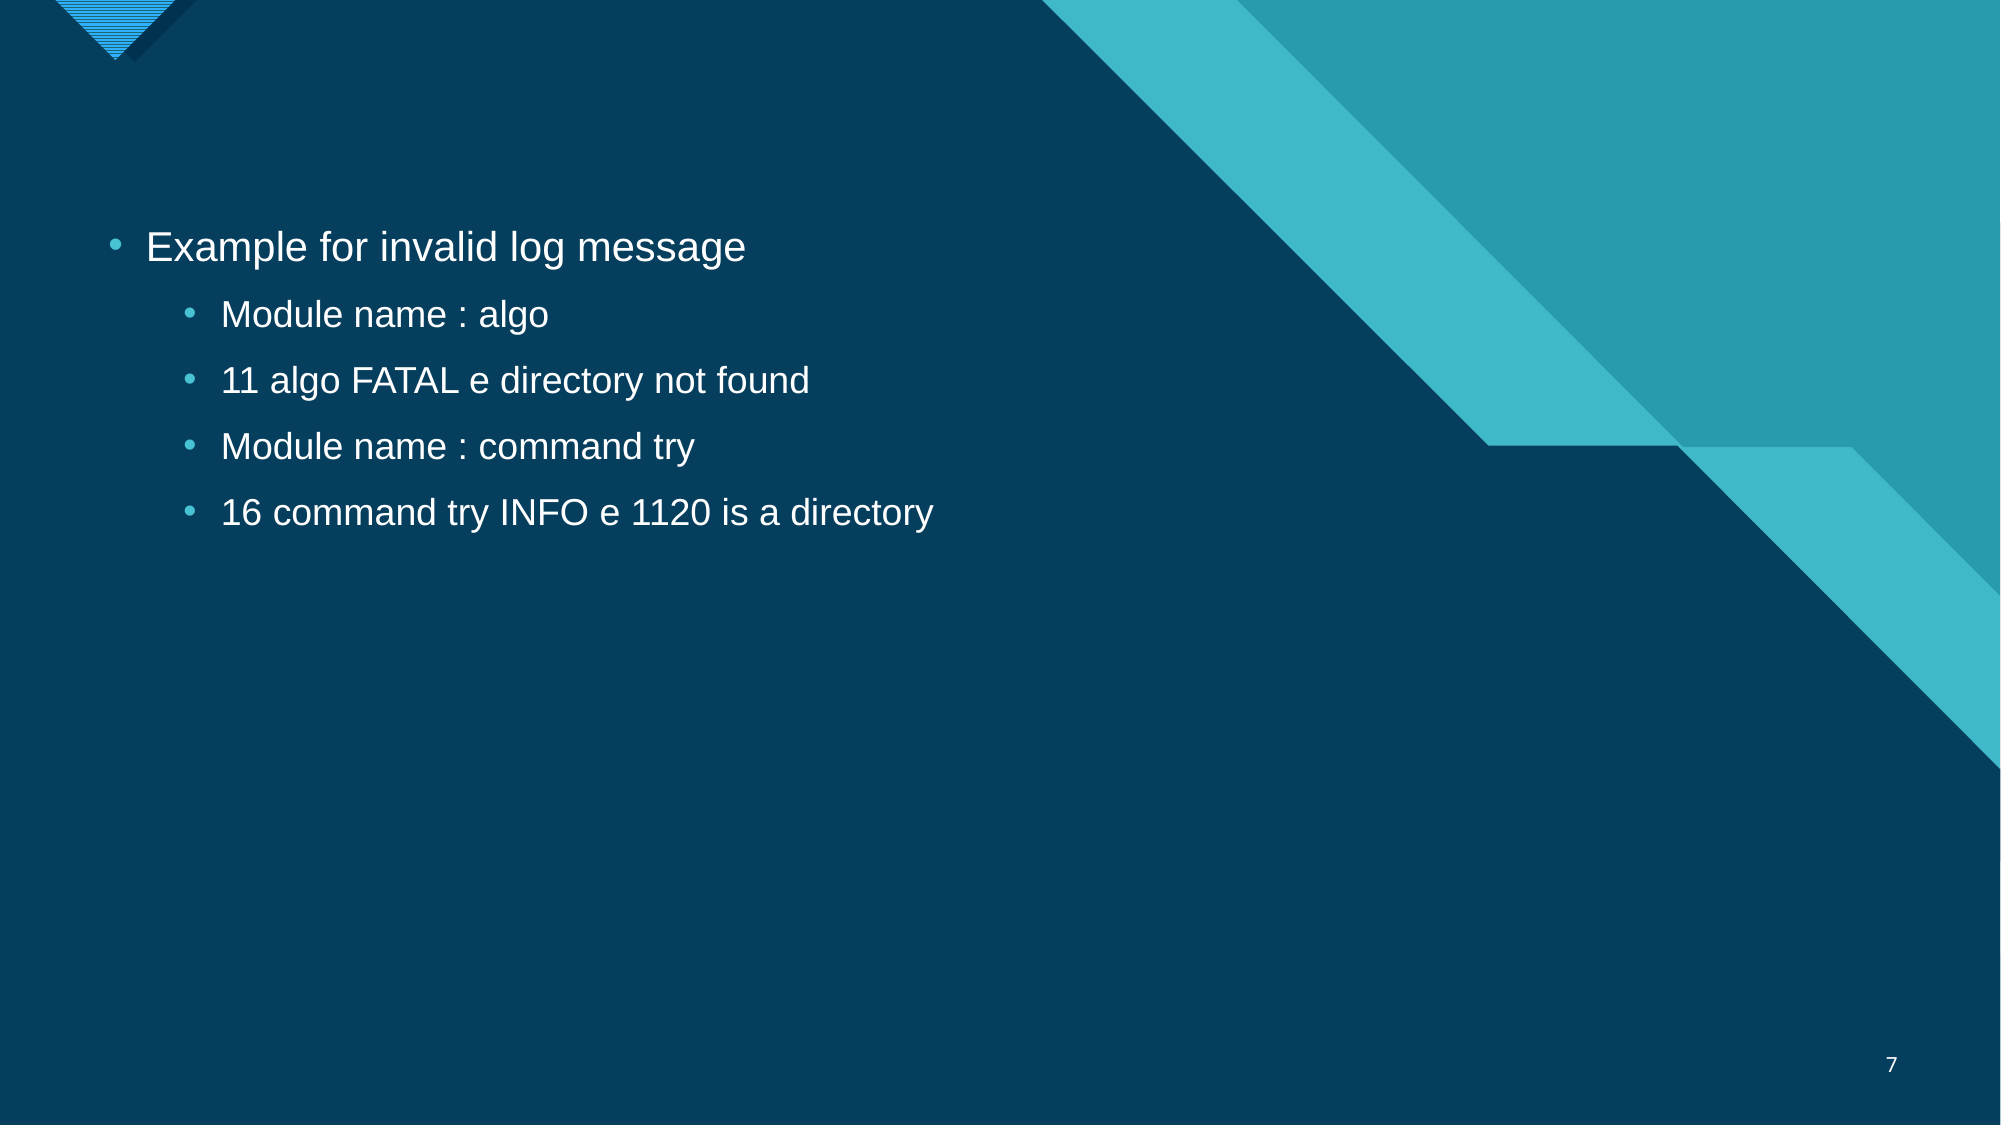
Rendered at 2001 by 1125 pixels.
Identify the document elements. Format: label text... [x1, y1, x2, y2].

list Example for invalid log message Module name : algo 11 algo FATAL e directory not found Module name : command try 16 command try INFO e 1120 is a directory [93, 211, 1621, 884]
slide_number 7 [1845, 1035, 1913, 1096]
